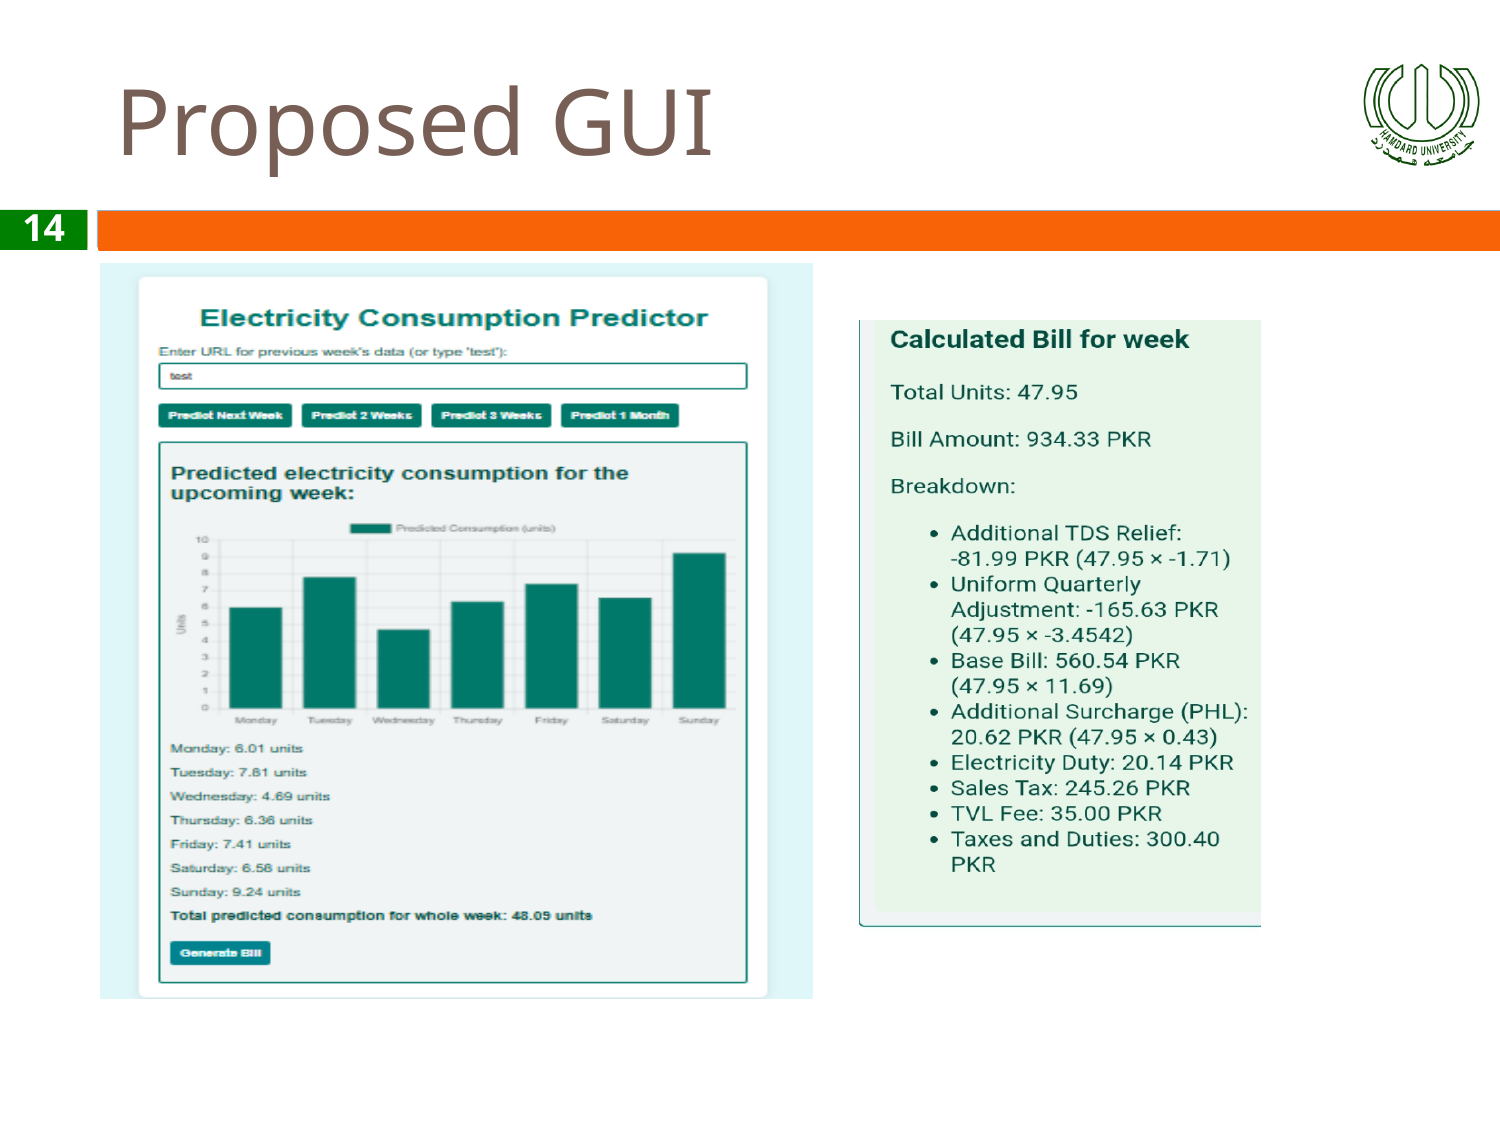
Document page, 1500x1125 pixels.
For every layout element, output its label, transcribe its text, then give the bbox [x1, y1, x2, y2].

picture [1362, 62, 1483, 168]
picture [100, 263, 813, 999]
slide_number ‹#› [0, 209, 88, 250]
picture [858, 320, 1261, 943]
title Proposed GUI [100, 37, 1350, 200]
